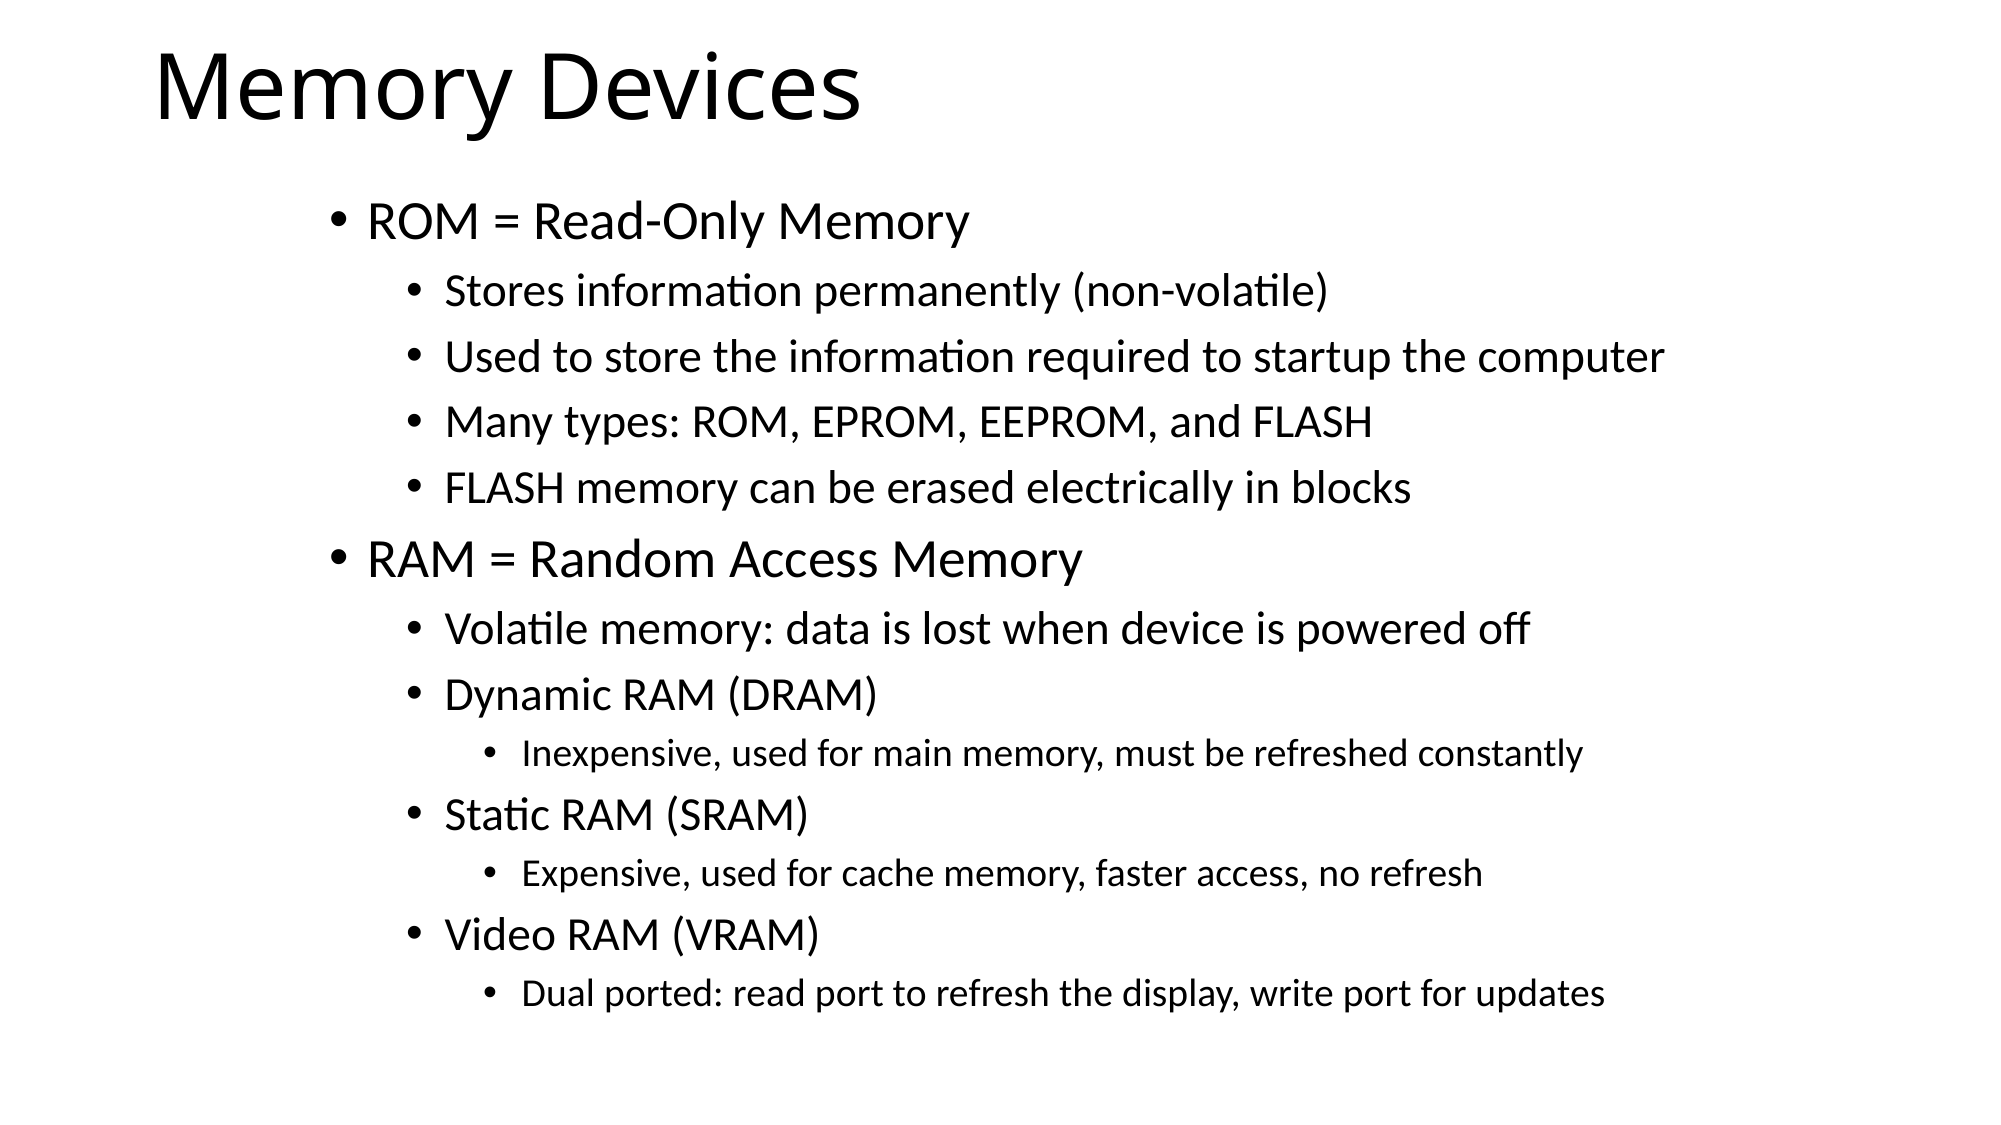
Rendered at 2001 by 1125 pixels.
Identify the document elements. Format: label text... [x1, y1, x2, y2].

title Memory Devices [137, 0, 1863, 199]
list ROM = Read-Only Memory Stores information permanently (non-volatile) Used to store the information required to startup the computer Many types: ROM, EPROM, EEPROM, and FLASH FLASH memory can be erased electrically in blocks RAM = Random Access Memory Volatile memory: data is lost when device is powered off Dynamic RAM (DRAM) Inexpensive, used for main memory, must be refreshed constantly Static RAM (SRAM) Expensive, used for cache memory, faster access, no refresh Video RAM (VRAM) Dual ported: read port to refresh the display, write port for updates [329, 184, 1671, 1035]
